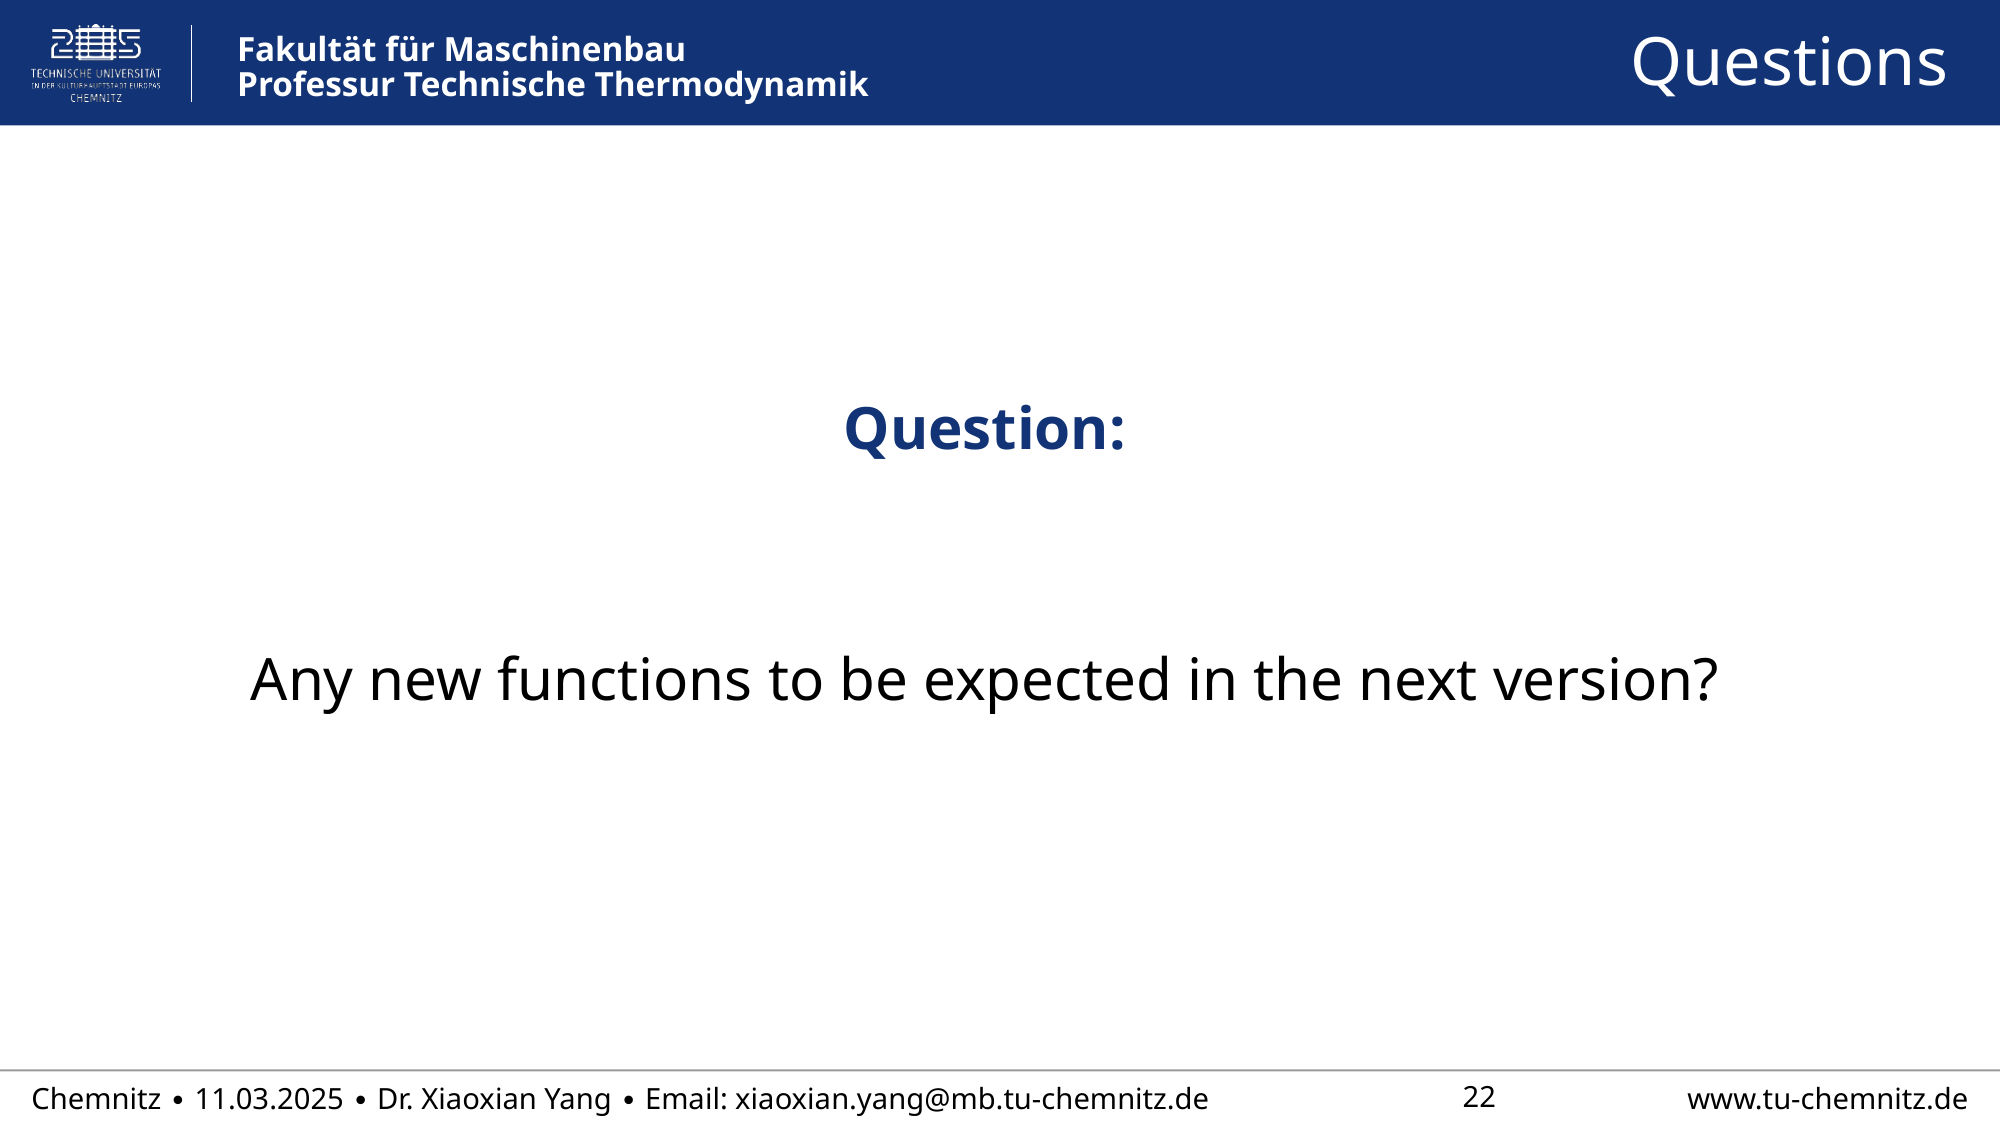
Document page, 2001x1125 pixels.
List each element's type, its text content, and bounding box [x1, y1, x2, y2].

list Question: Any new functions to be expected in the next version? [16, 217, 1954, 801]
picture [31, 24, 161, 102]
text_box Questions [1074, 20, 1964, 116]
